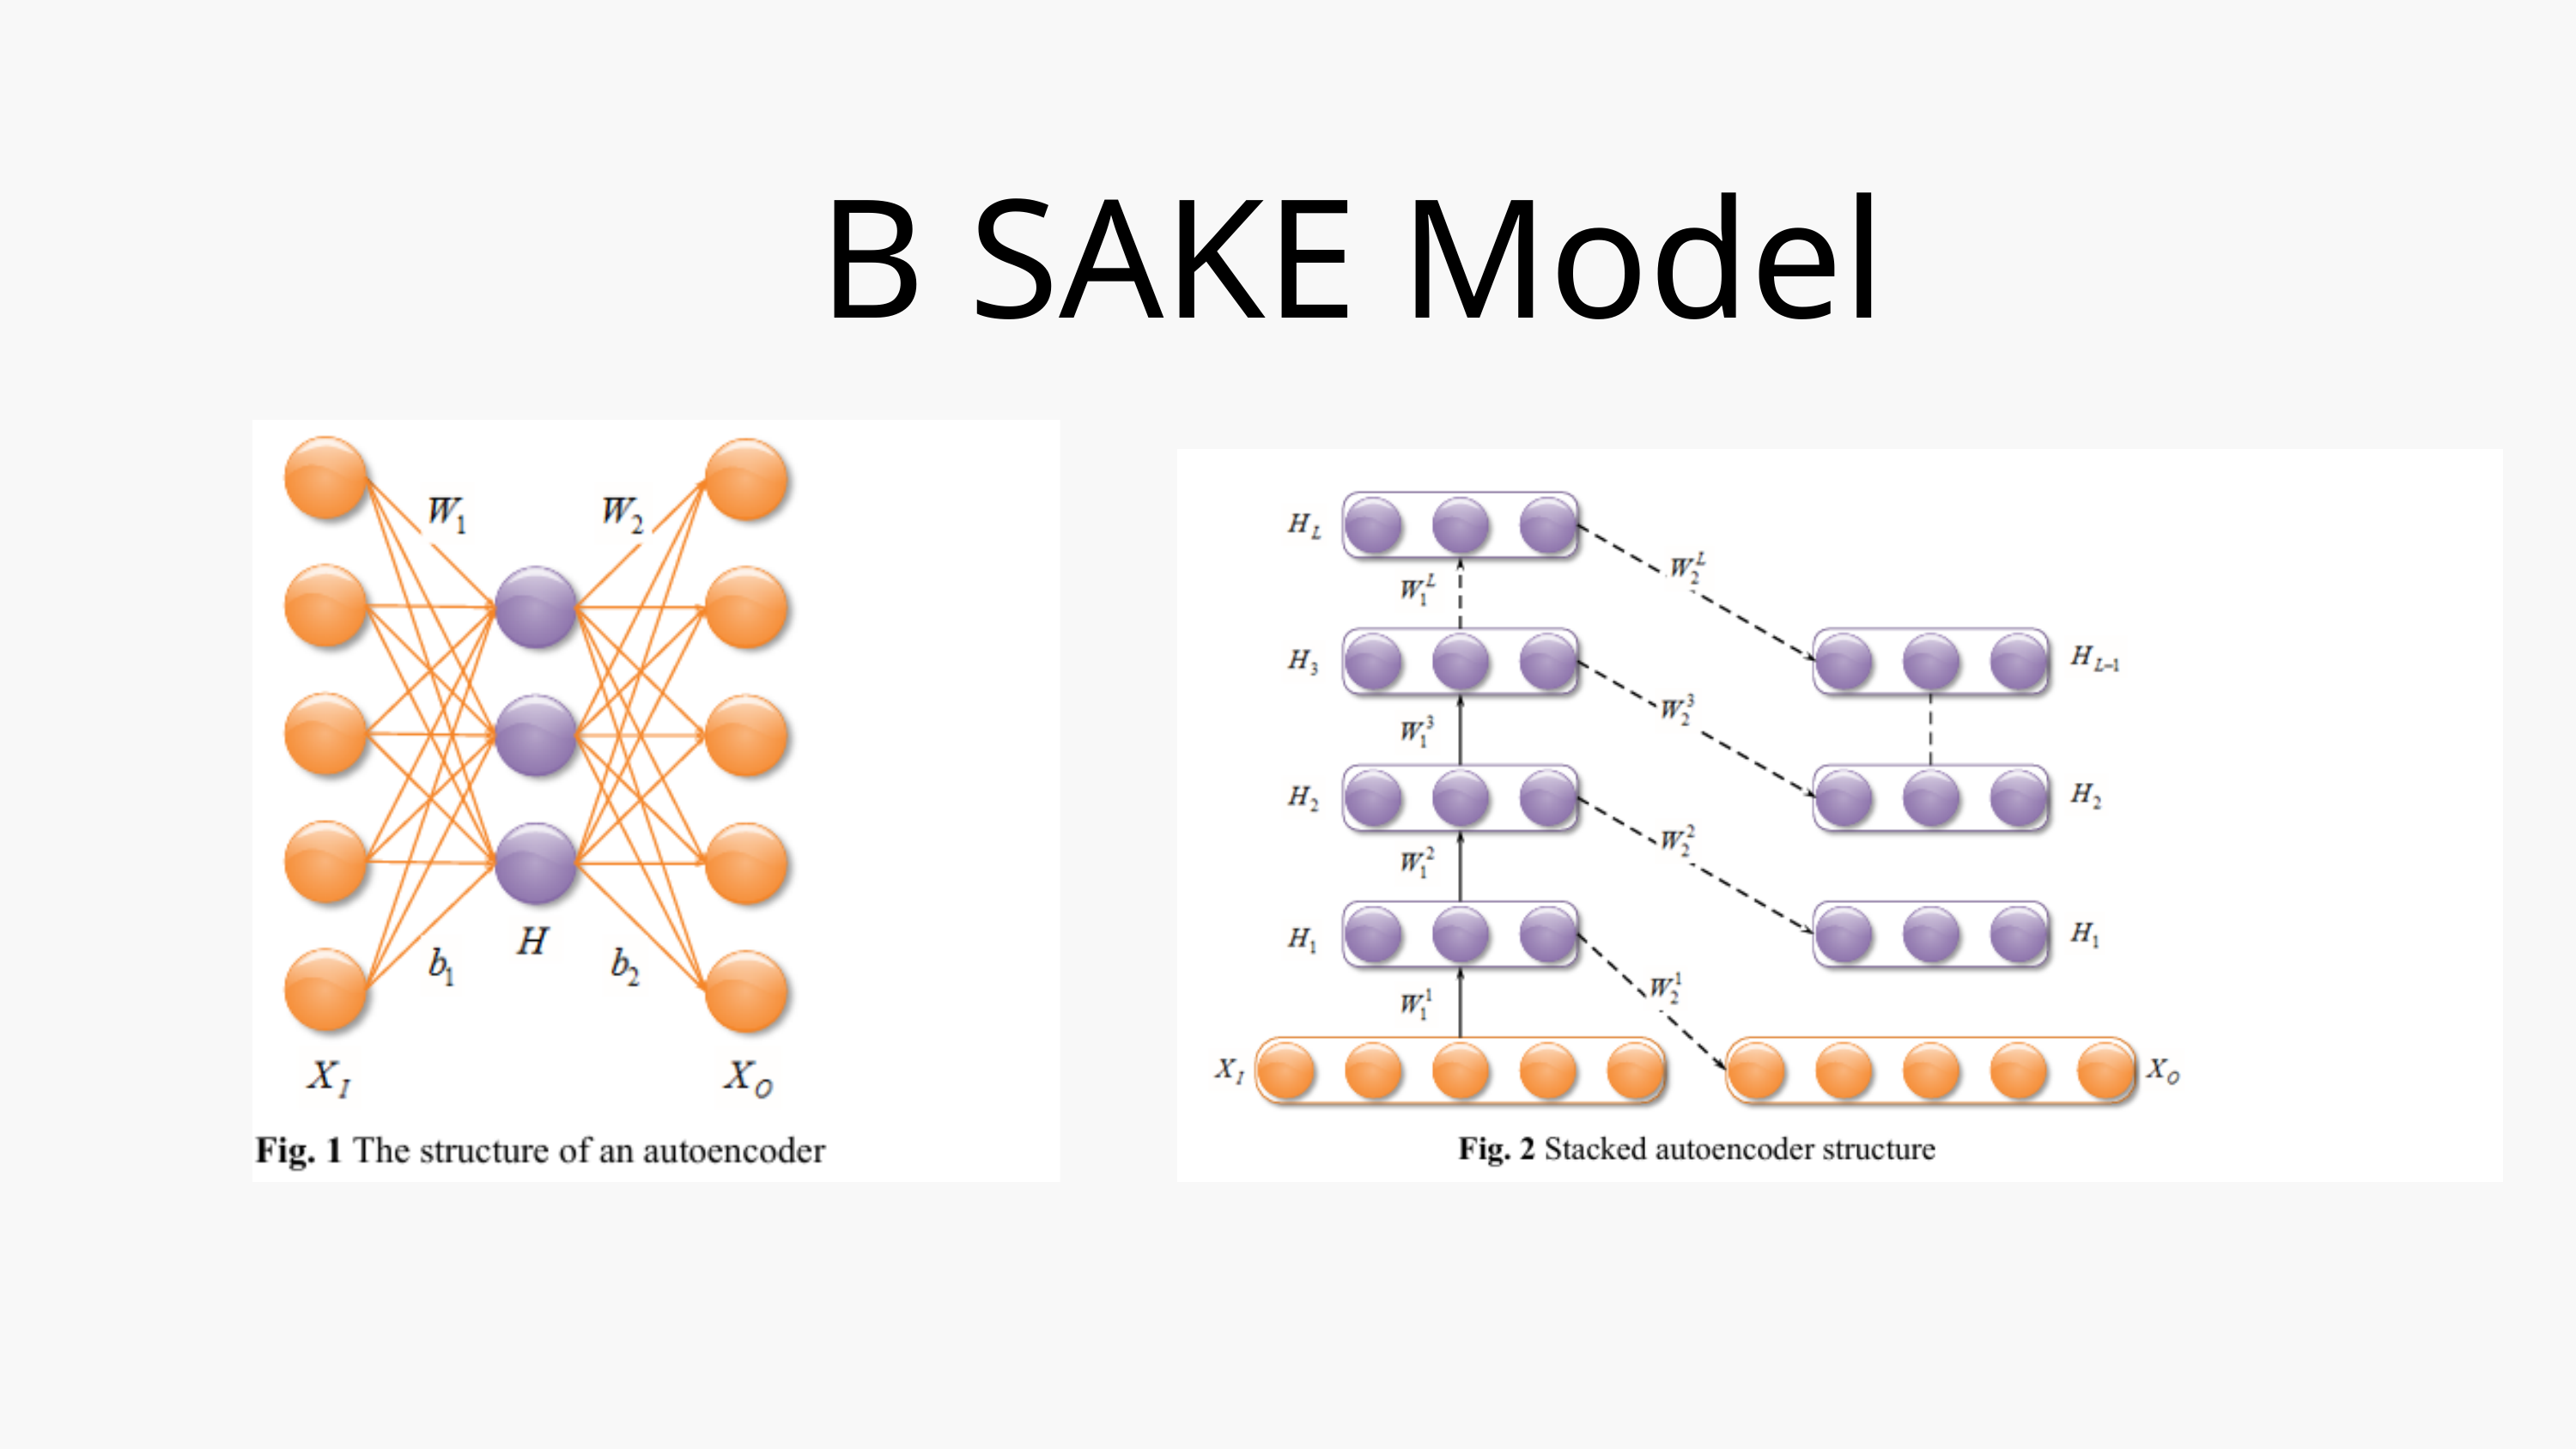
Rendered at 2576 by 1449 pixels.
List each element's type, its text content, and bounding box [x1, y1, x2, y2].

text_box [1176, 449, 2503, 1182]
text_box B SAKE Model [791, 120, 1956, 351]
text_box [252, 420, 1060, 1182]
